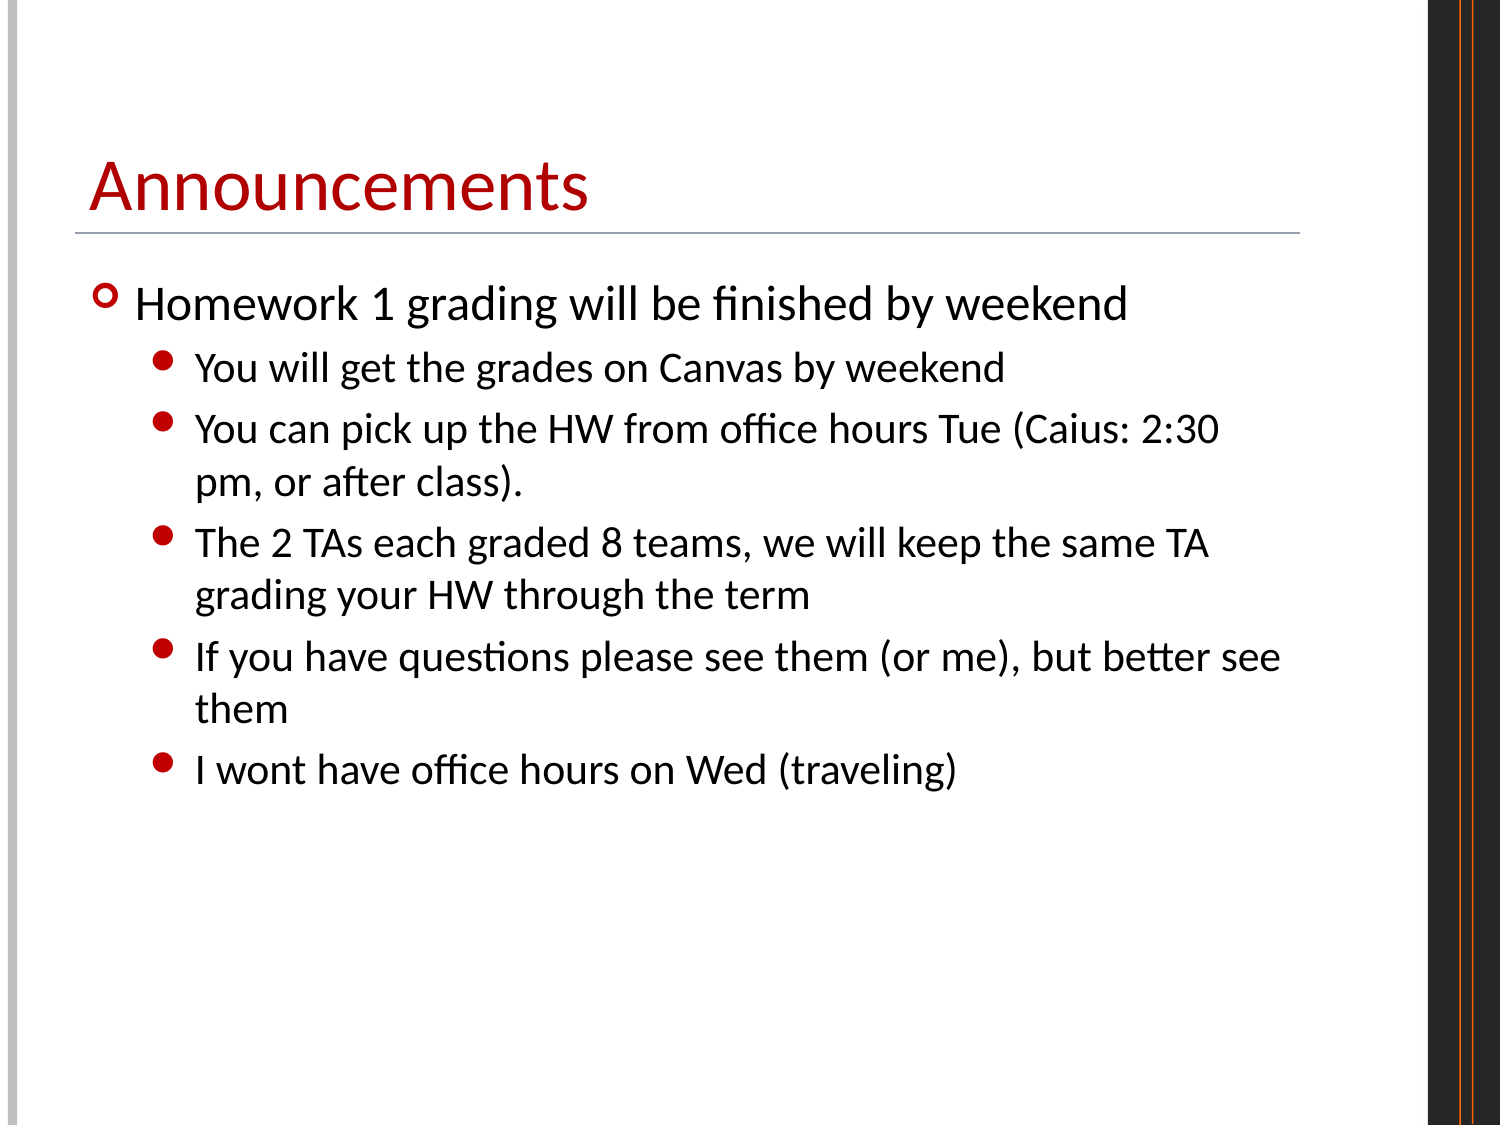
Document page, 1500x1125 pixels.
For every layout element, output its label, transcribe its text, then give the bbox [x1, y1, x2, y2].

list Homework 1 grading will be finished by weekend You will get the grades on Canvas by weekend You can pick up the HW from office hours Tue (Caius: 2:30 pm, or after class). The 2 TAs each graded 8 teams, we will keep the same TA grading your HW through the term If you have questions please see them (or me), but better see them I wont have office hours on Wed (traveling) [75, 262, 1300, 1062]
title Announcements [75, 45, 1300, 233]
